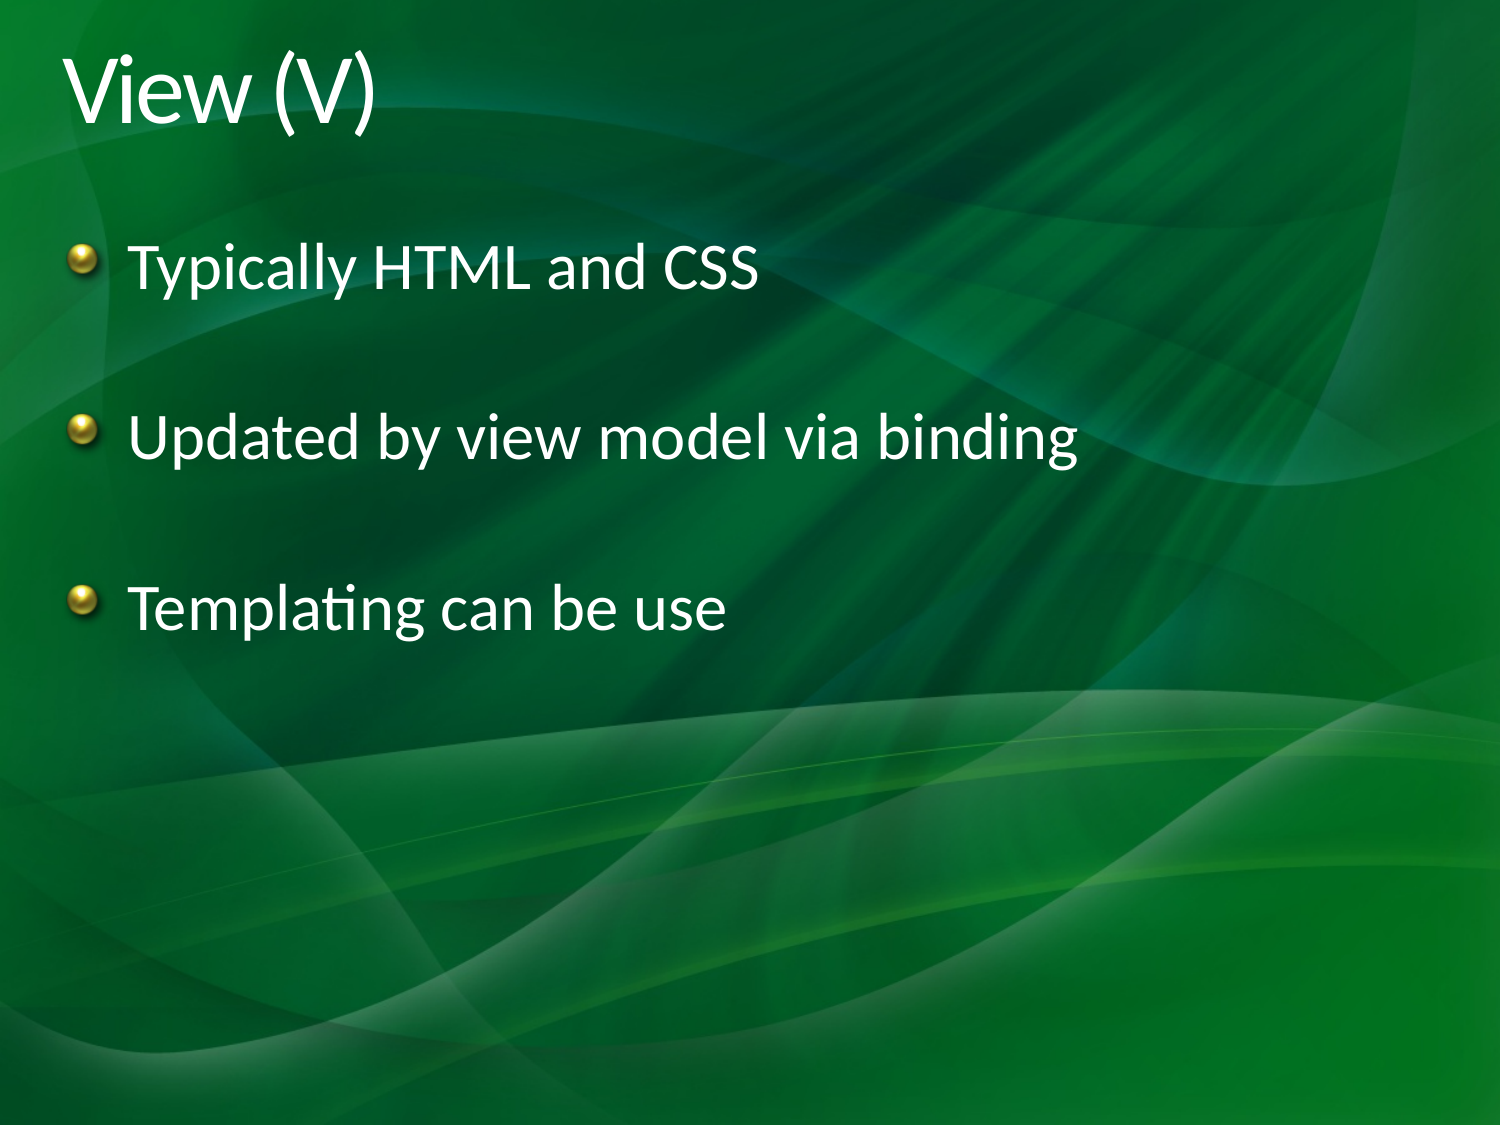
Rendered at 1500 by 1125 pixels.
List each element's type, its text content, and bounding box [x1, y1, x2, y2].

picture [0, 0, 1500, 1125]
title View (V) [62, 37, 1438, 147]
list Typically HTML and CSS Updated by view model via binding Templating can be use [62, 231, 1438, 749]
